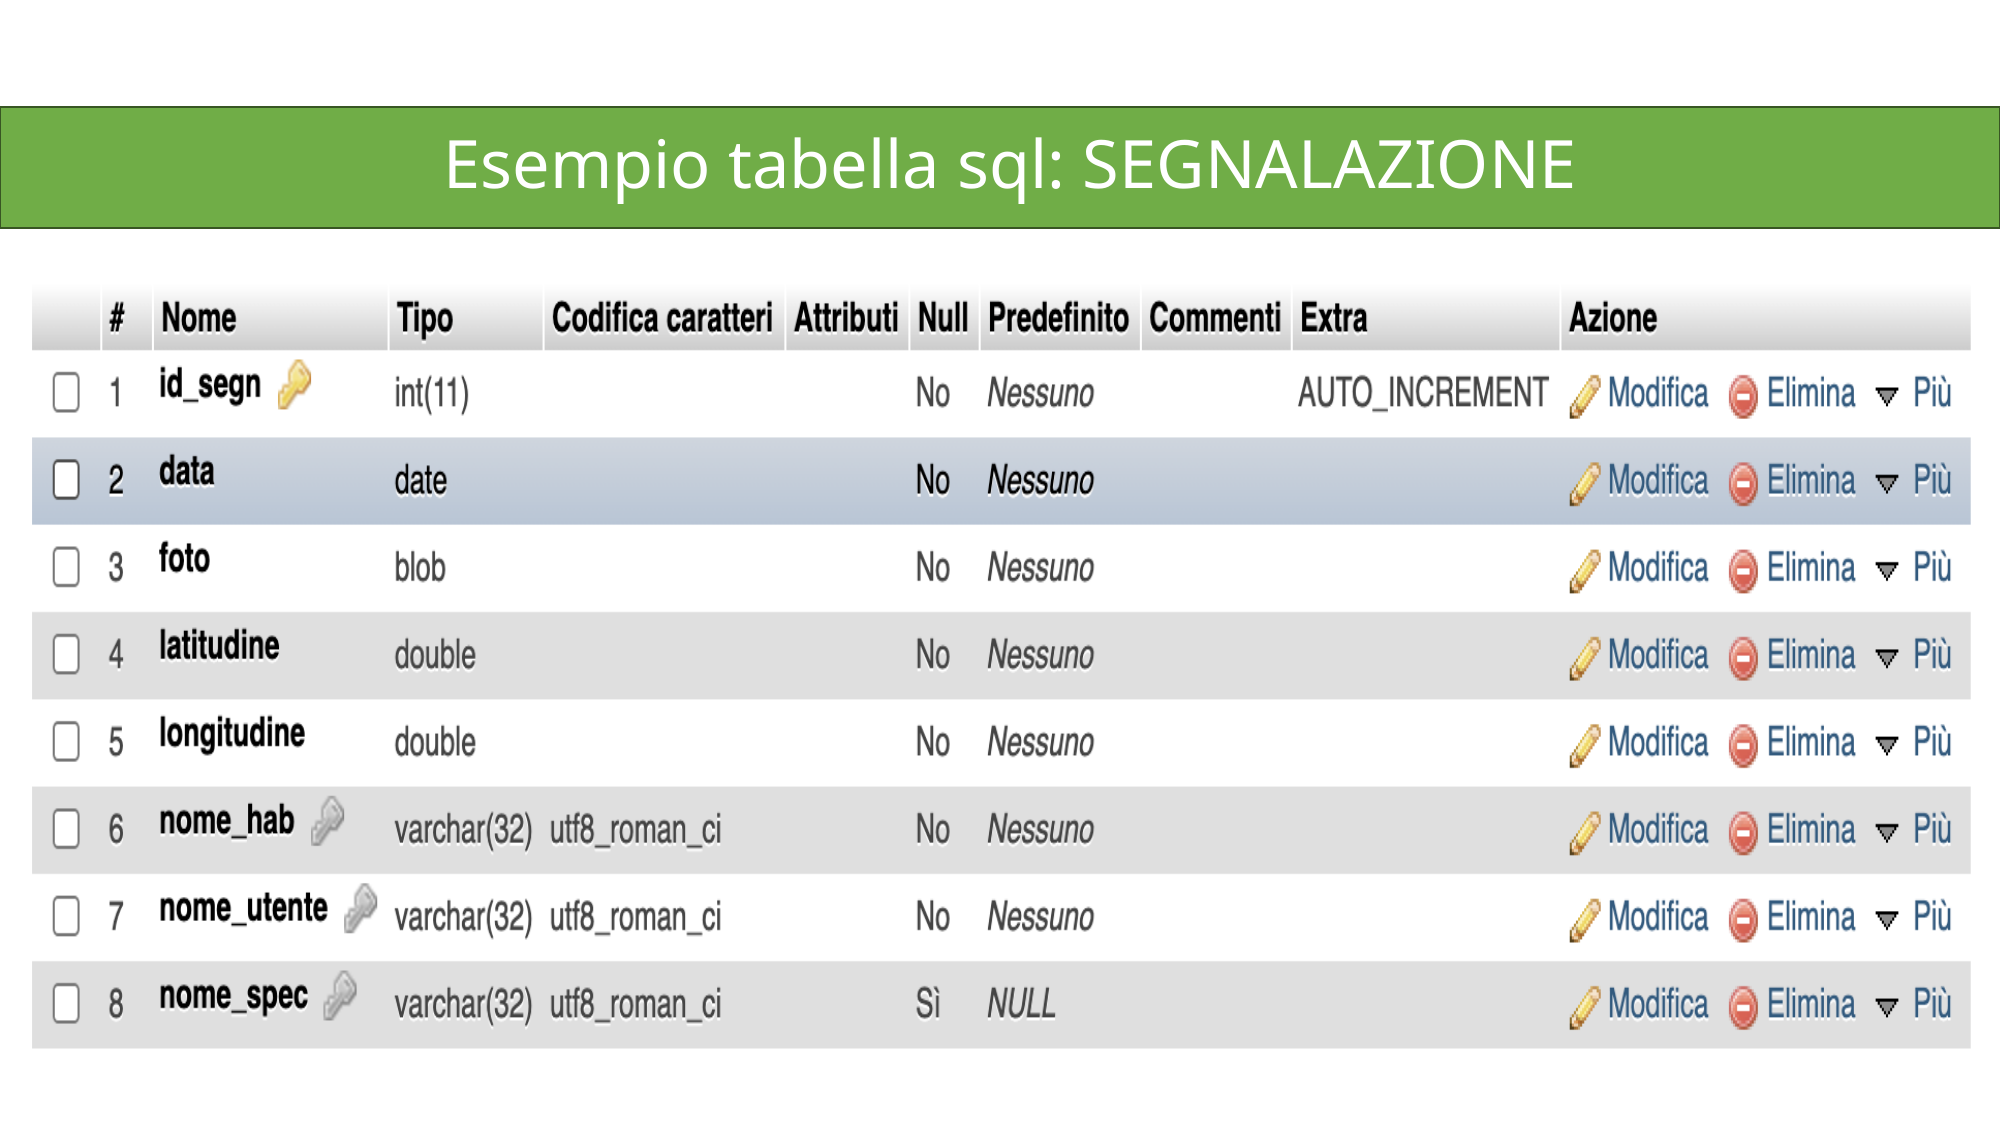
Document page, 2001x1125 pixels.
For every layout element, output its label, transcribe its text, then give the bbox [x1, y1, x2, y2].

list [30, 260, 1979, 1055]
title Esempio tabella sql: SEGNALAZIONE [91, 105, 1931, 228]
text_box [0, 106, 2000, 229]
